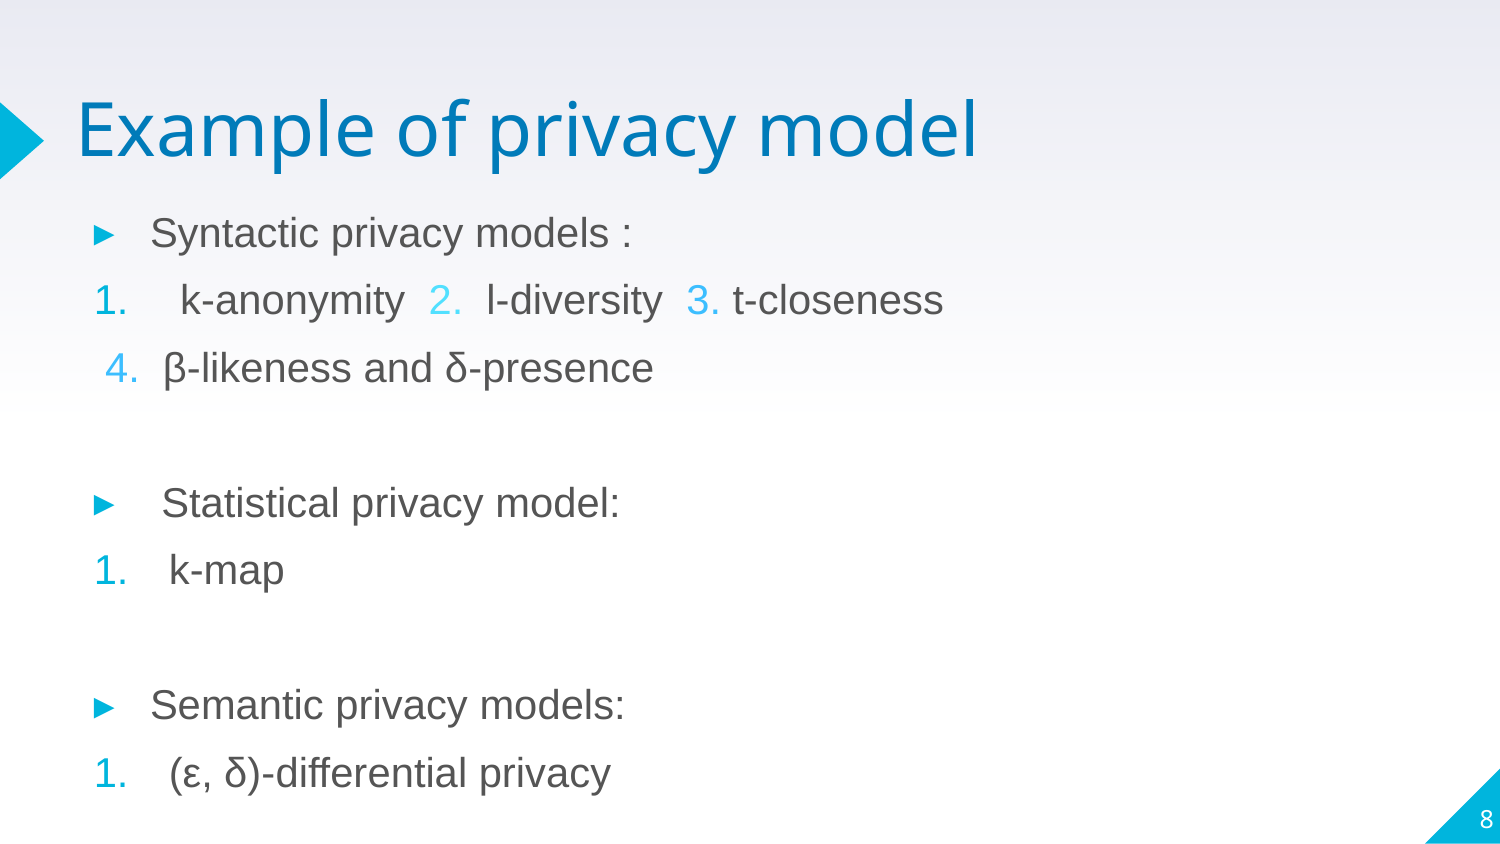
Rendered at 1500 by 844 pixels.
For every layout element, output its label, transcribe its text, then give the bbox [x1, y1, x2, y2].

title Example of privacy model [75, 99, 1001, 200]
slide_number 8 [1418, 760, 1494, 838]
list Syntactic privacy models : k-anonymity 2. l-diversity 3. t-closeness 4. β-likeness and δ-presence Statistical privacy model: k-map Semantic privacy models: (ε, δ)-differential privacy [75, 200, 1001, 844]
